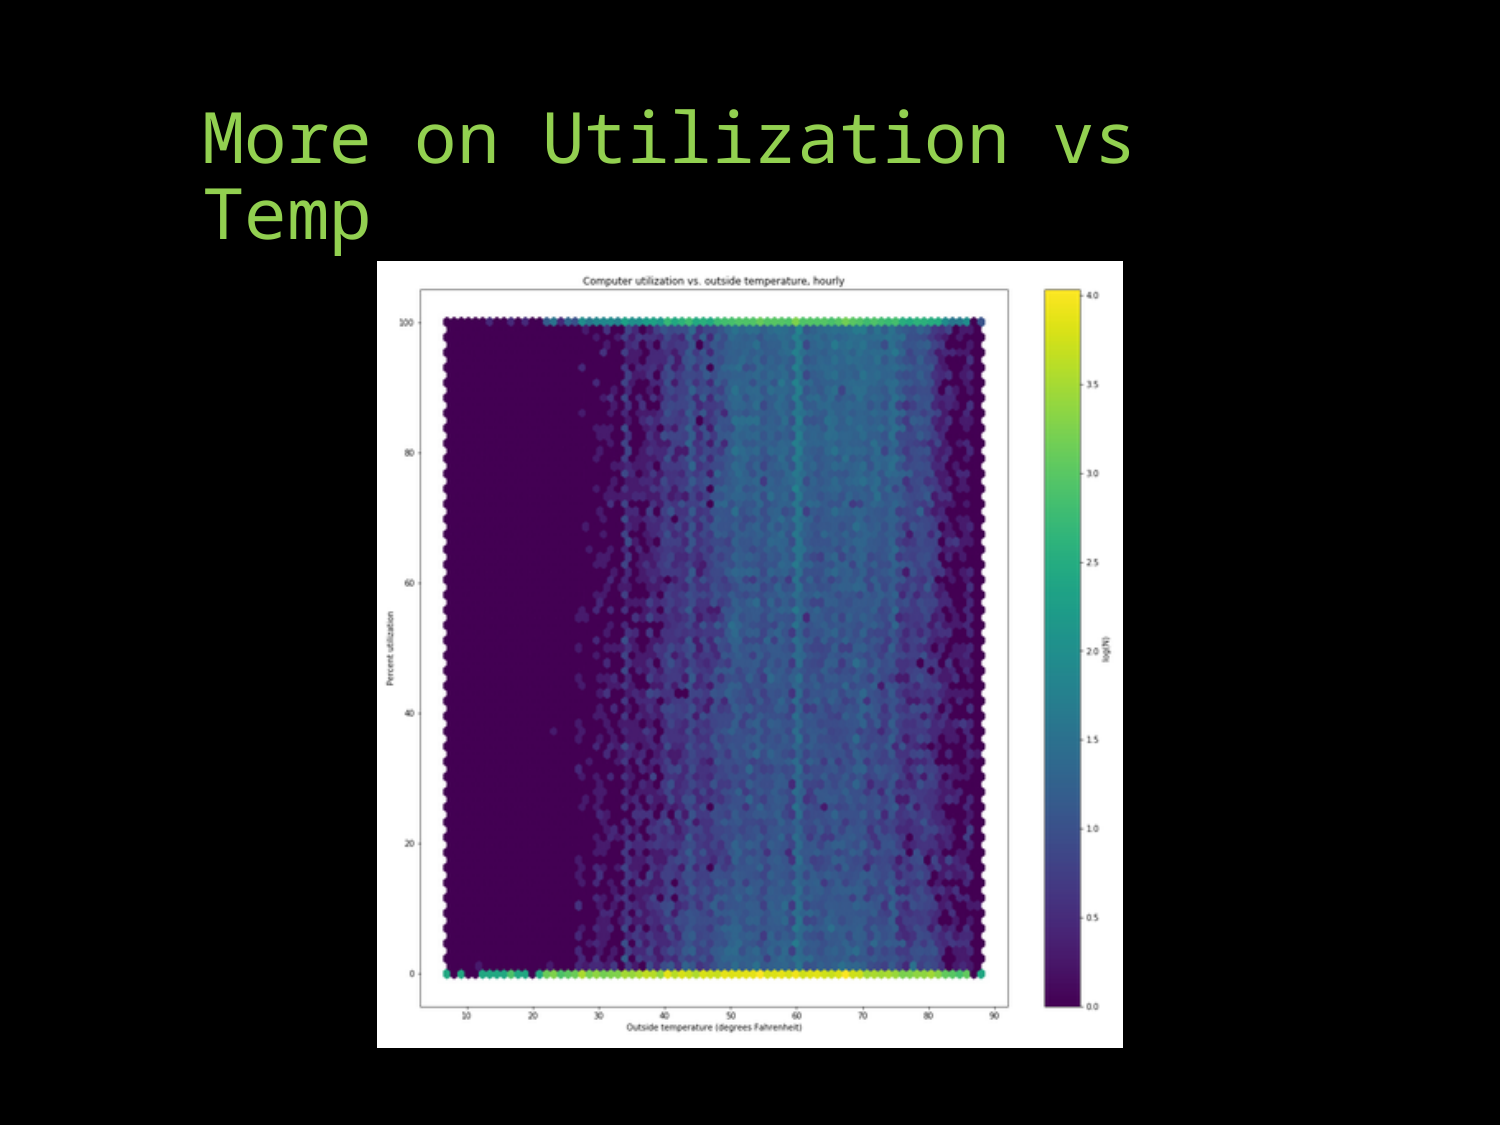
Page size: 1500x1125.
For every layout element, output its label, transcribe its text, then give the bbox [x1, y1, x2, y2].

title More on Utilization vs Temp [187, 75, 1313, 263]
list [377, 261, 1123, 1048]
